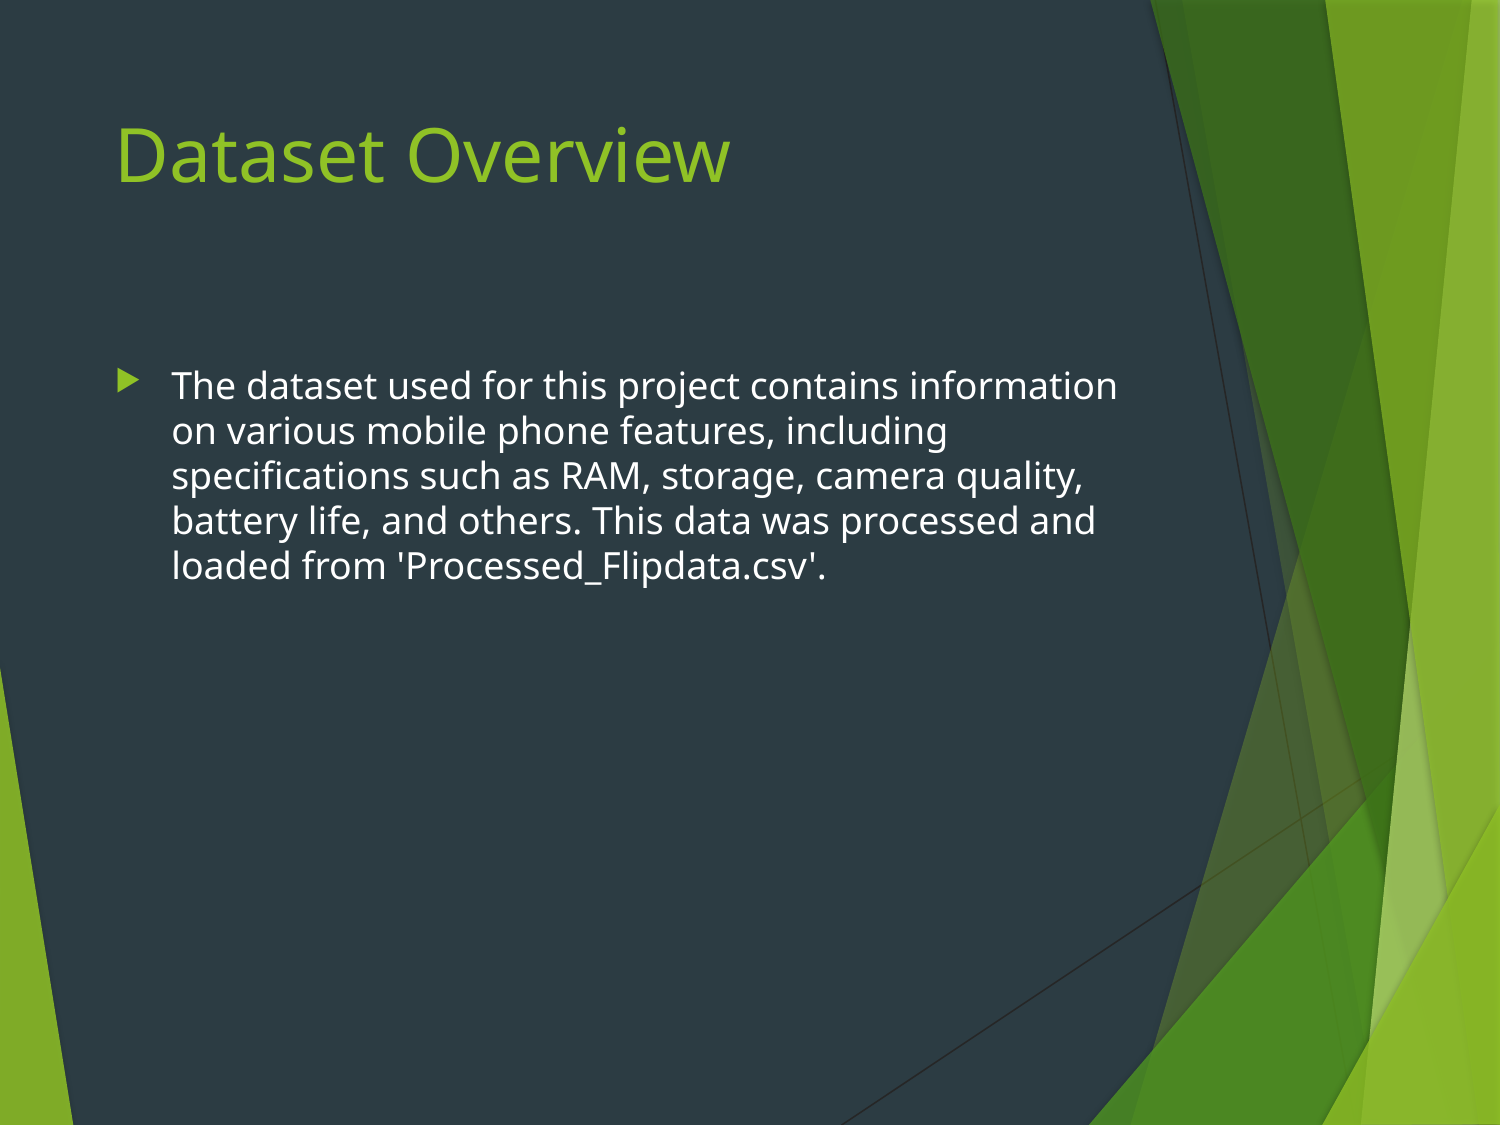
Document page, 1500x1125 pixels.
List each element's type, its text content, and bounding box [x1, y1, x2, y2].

title Dataset Overview [99, 99, 1142, 317]
list The dataset used for this project contains information on various mobile phone features, including specifications such as RAM, storage, camera quality, battery life, and others. This data was processed and loaded from 'Processed_Flipdata.csv'. [99, 354, 1142, 992]
